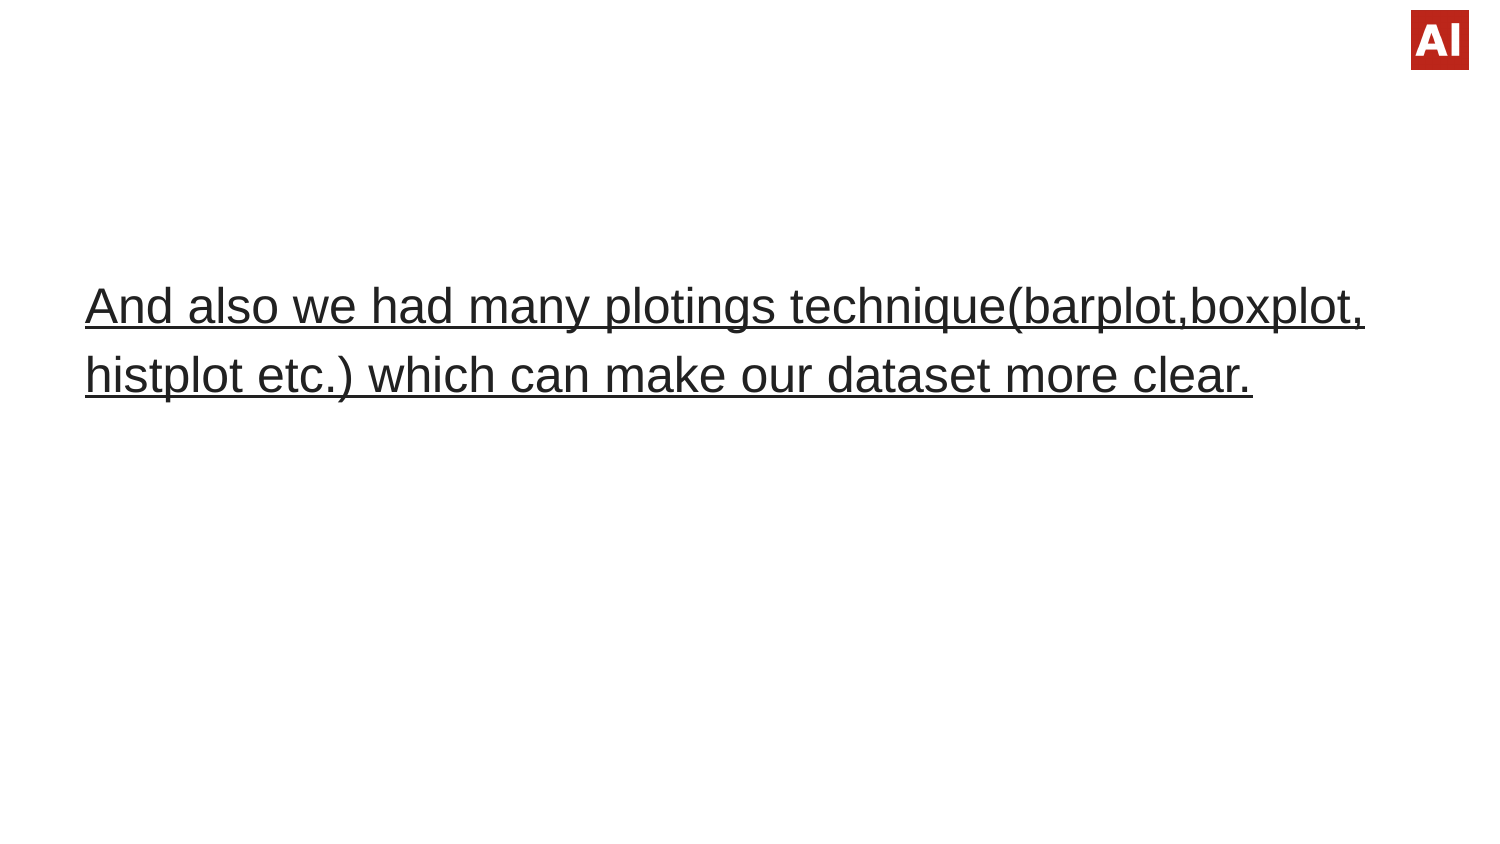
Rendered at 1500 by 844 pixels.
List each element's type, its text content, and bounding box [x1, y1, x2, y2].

picture [1411, 10, 1469, 70]
list And also we had many plotings technique(barplot,boxplot, histplot etc.) which can make our dataset more clear. [51, 189, 1449, 750]
